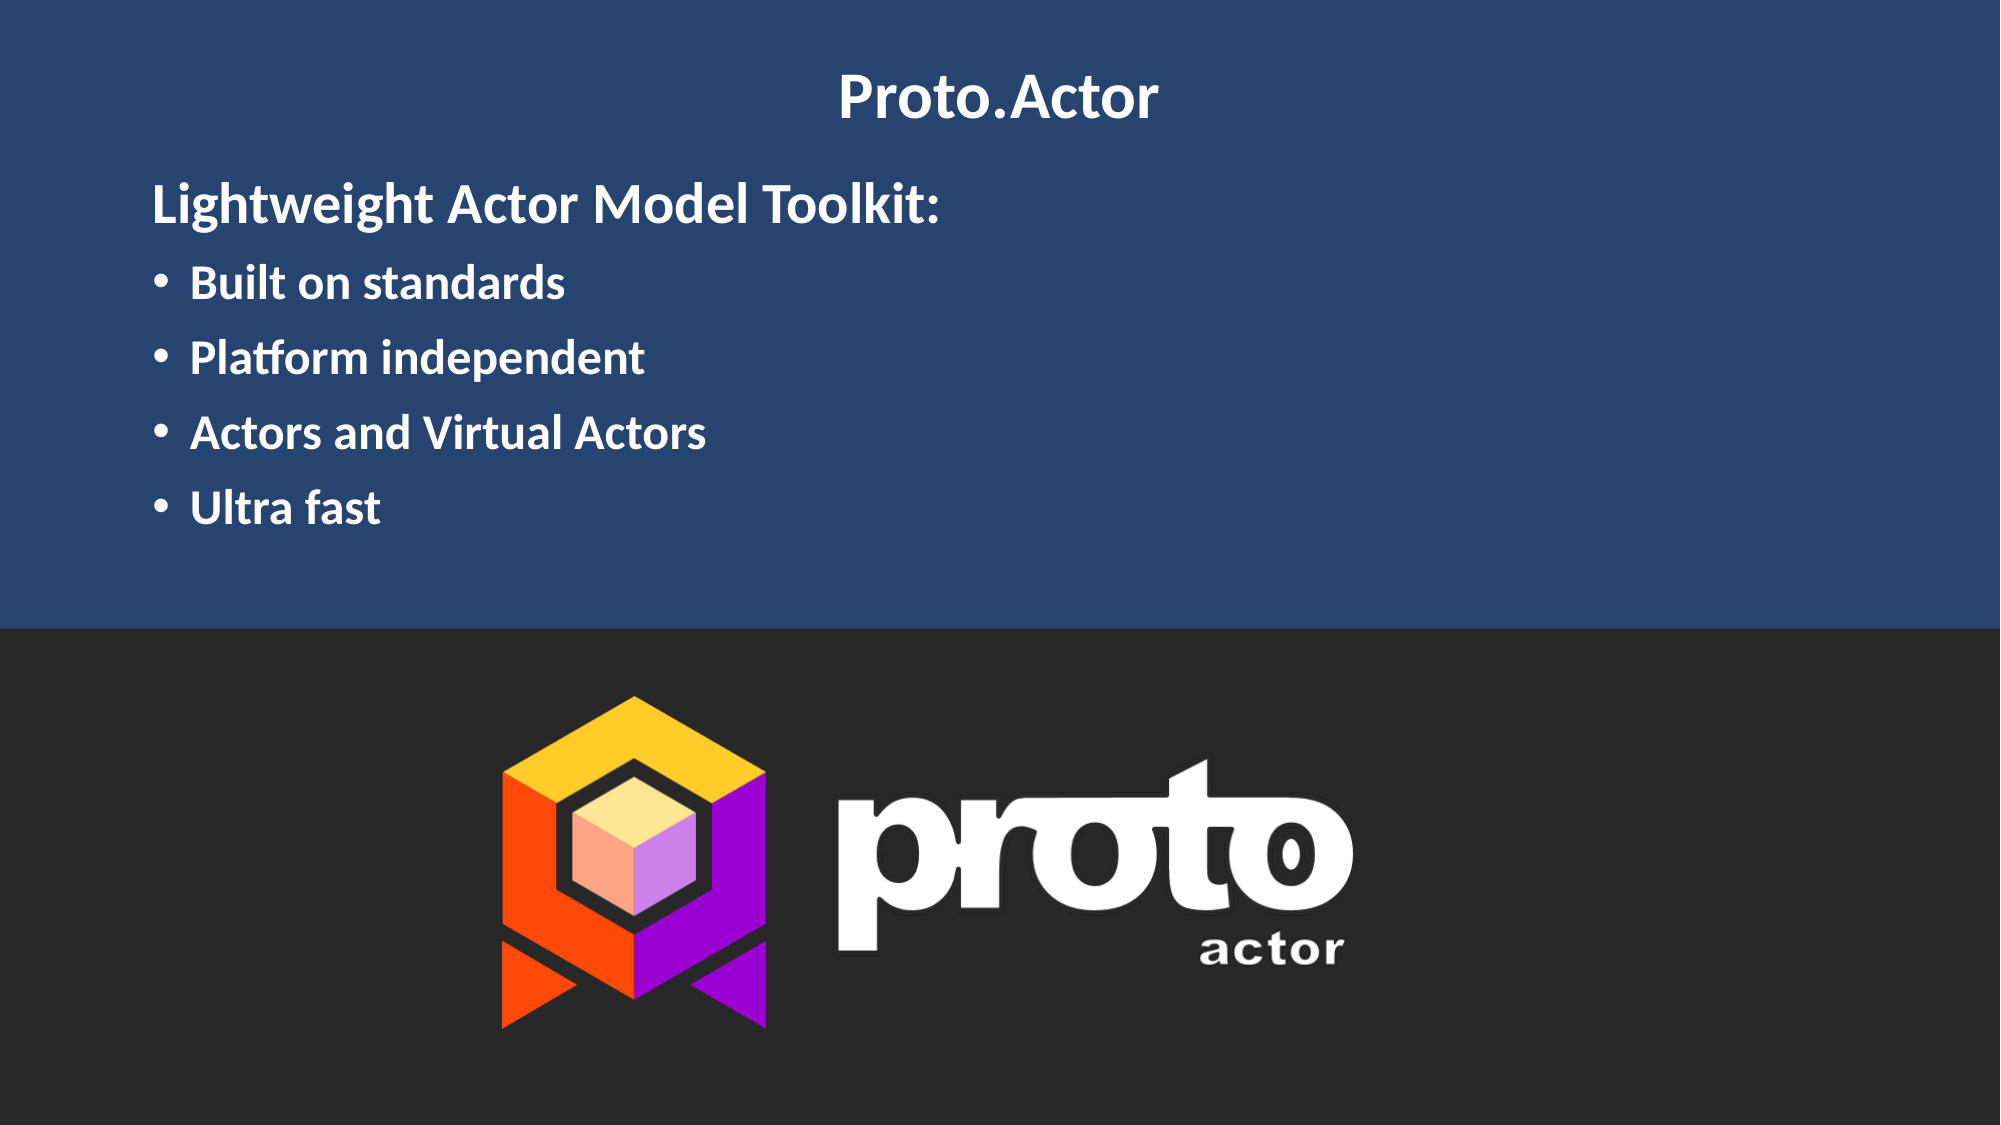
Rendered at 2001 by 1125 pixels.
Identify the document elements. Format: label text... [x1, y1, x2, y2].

list Lightweight Actor Model Toolkit: Built on standards Platform independent Actors and Virtual Actors Ultra fast [137, 167, 1863, 592]
picture [502, 696, 1358, 1029]
text_box Proto.Actor [0, 44, 2000, 167]
text_box [0, 627, 2000, 1125]
